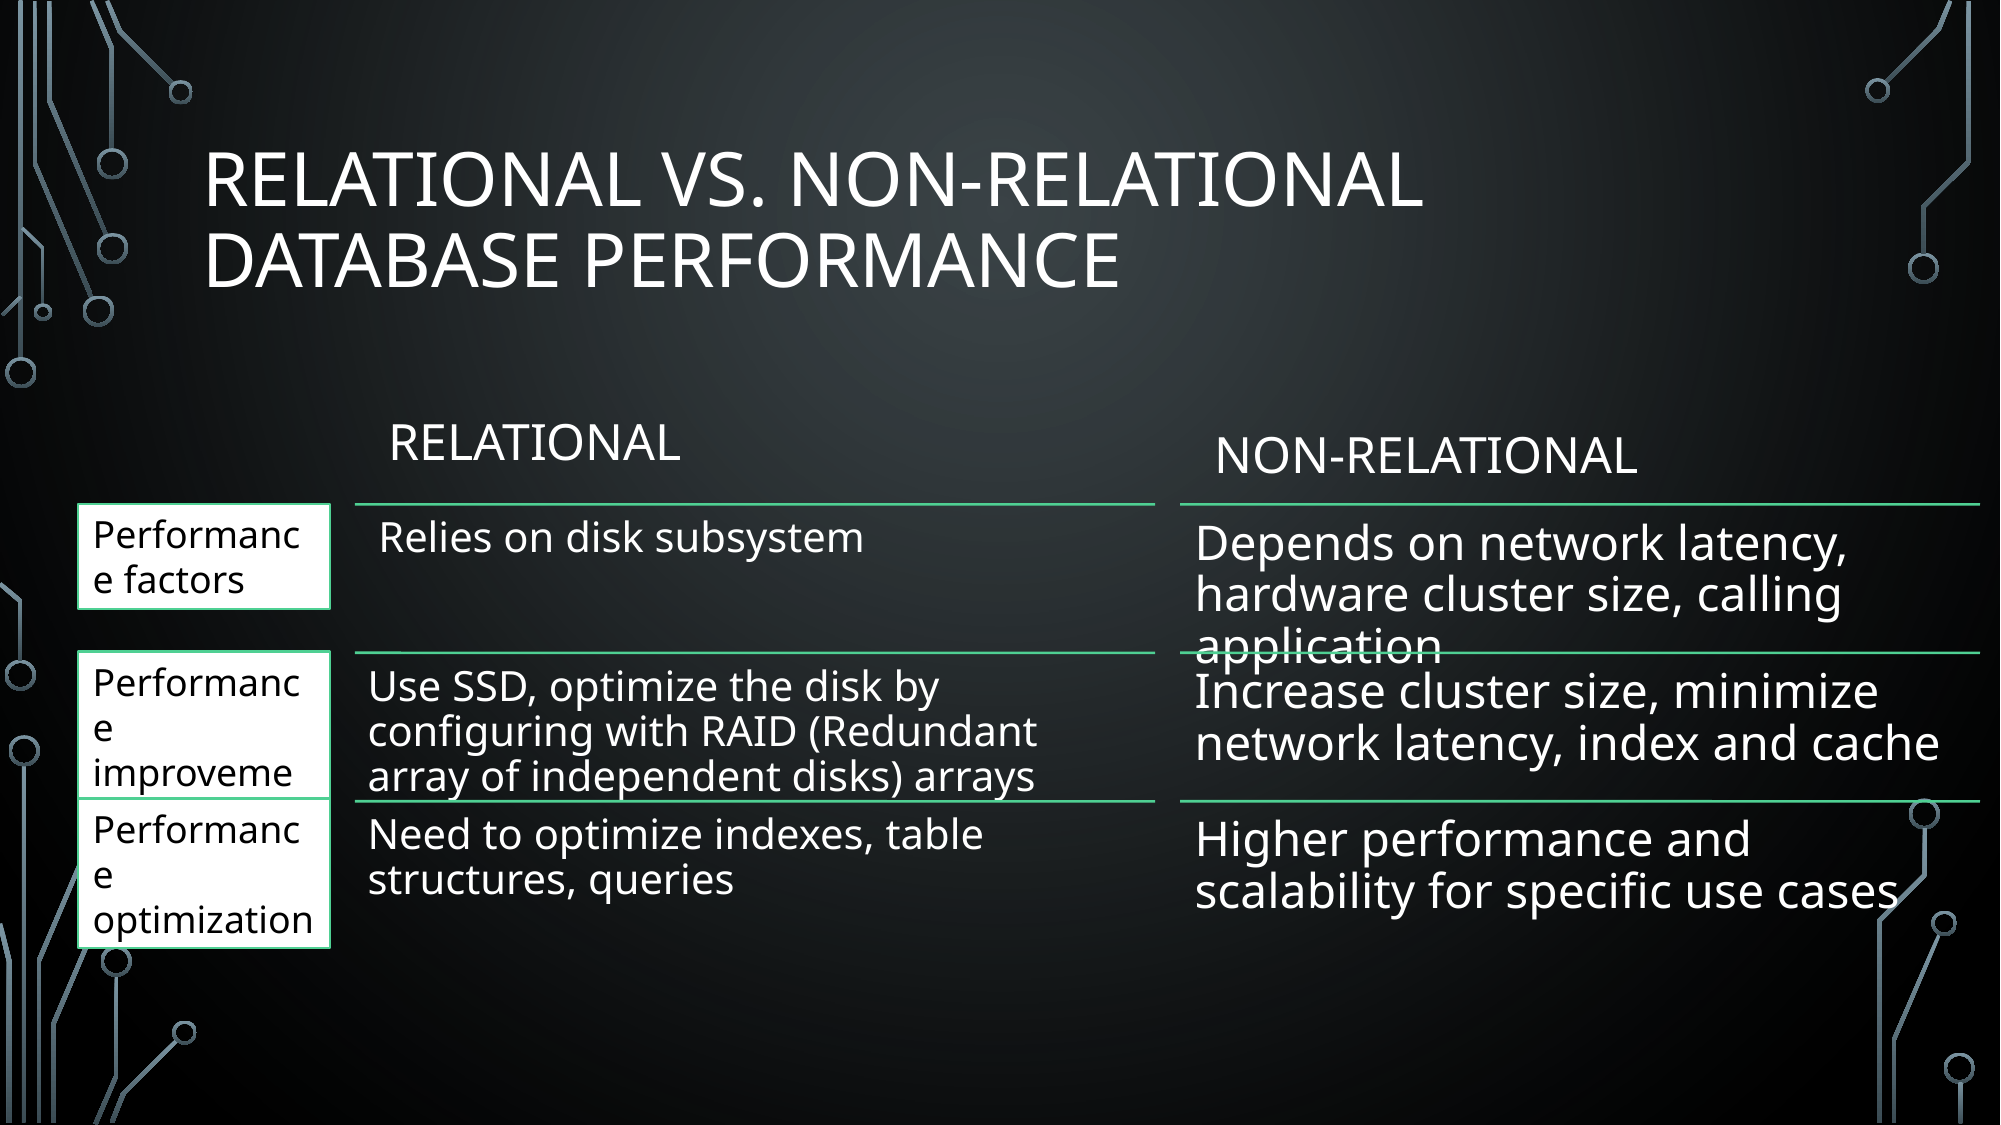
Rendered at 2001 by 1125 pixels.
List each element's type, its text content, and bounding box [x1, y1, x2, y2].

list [354, 503, 1156, 951]
list Relational [373, 344, 1137, 480]
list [1179, 503, 1981, 951]
text_box Performance improvement [77, 650, 331, 797]
text_box Performance factors [77, 503, 331, 610]
title Relational Vs. Non-Relational Database Performance [187, 101, 1813, 344]
text_box Performance optimization [77, 797, 331, 949]
list Non-Relational [1199, 356, 1962, 492]
